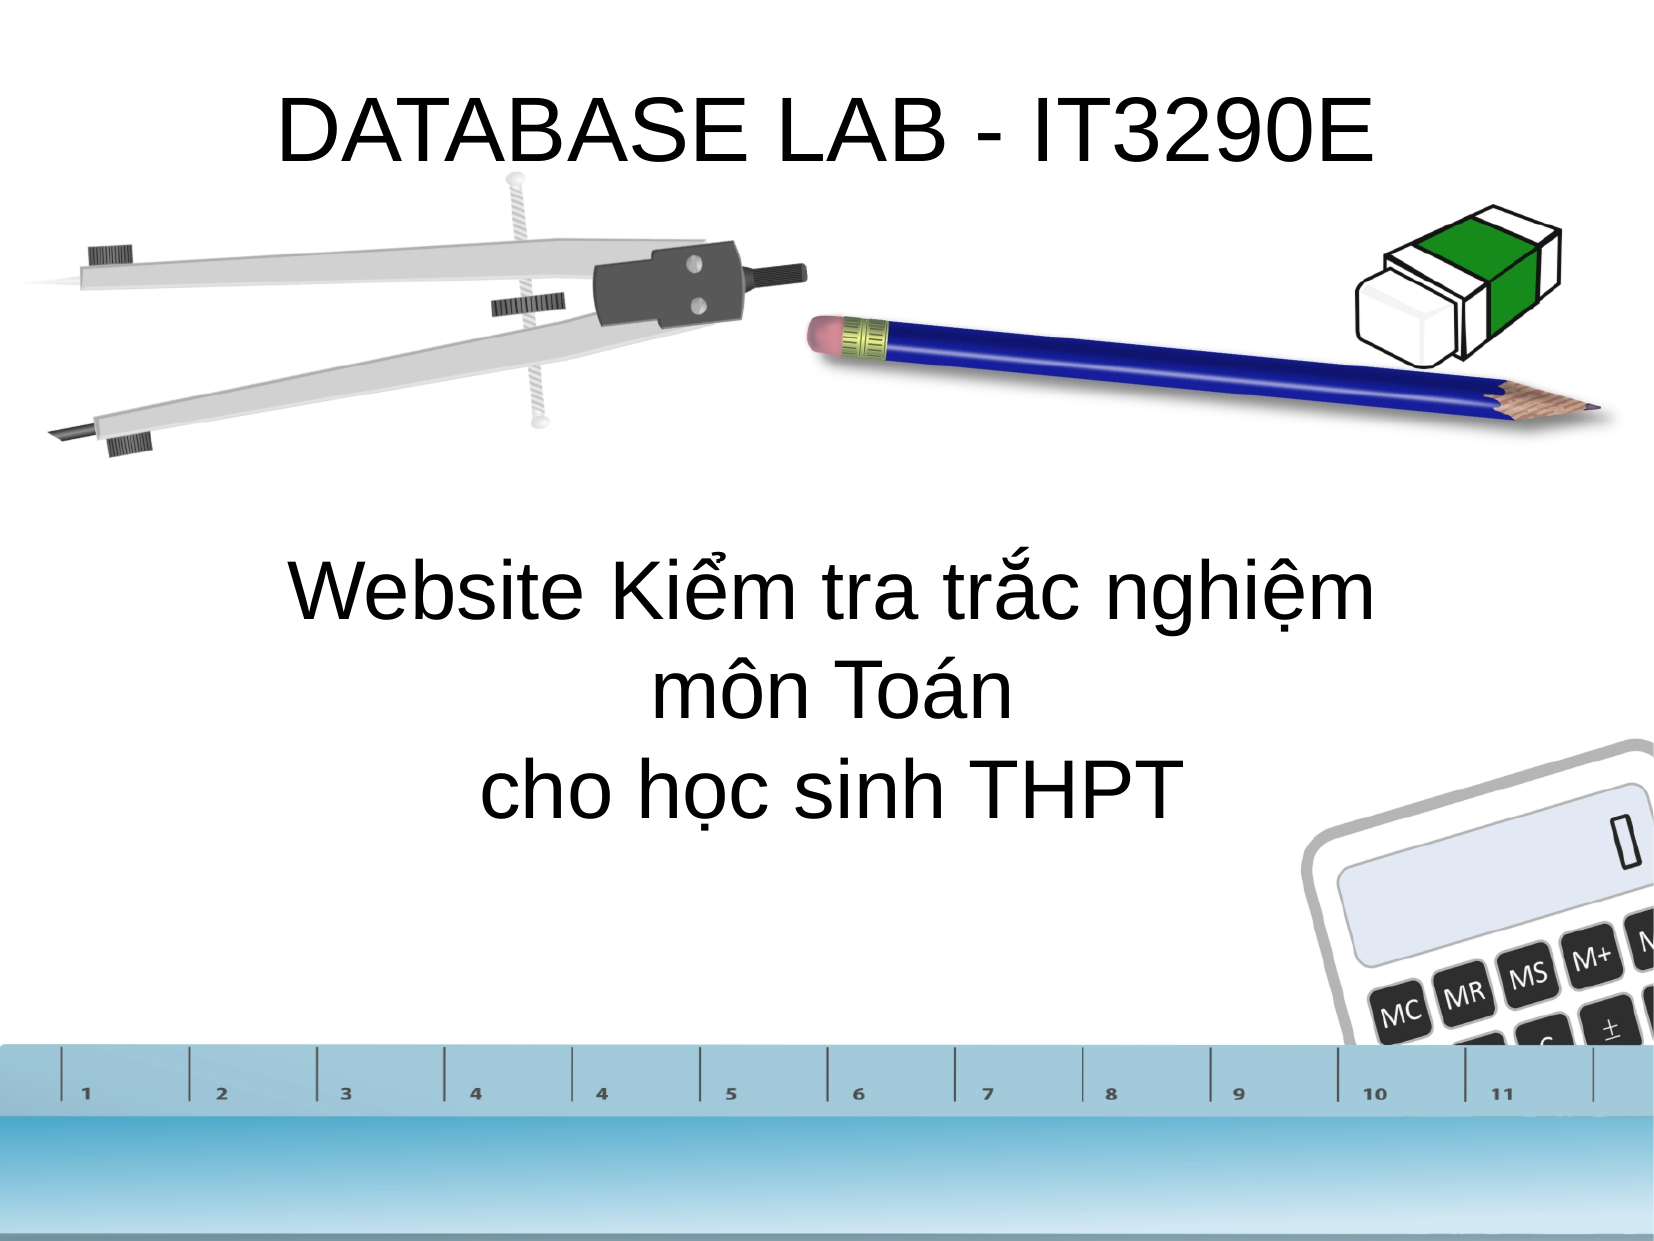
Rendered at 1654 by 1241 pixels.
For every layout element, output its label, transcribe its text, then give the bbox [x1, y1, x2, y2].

text_box Website Kiểm tra trắc nghiệm môn Toán cho học sinh THPT [254, 528, 1410, 823]
text_box DATABASE LAB - IT3290E [82, 49, 1571, 201]
picture [0, 0, 1654, 1241]
